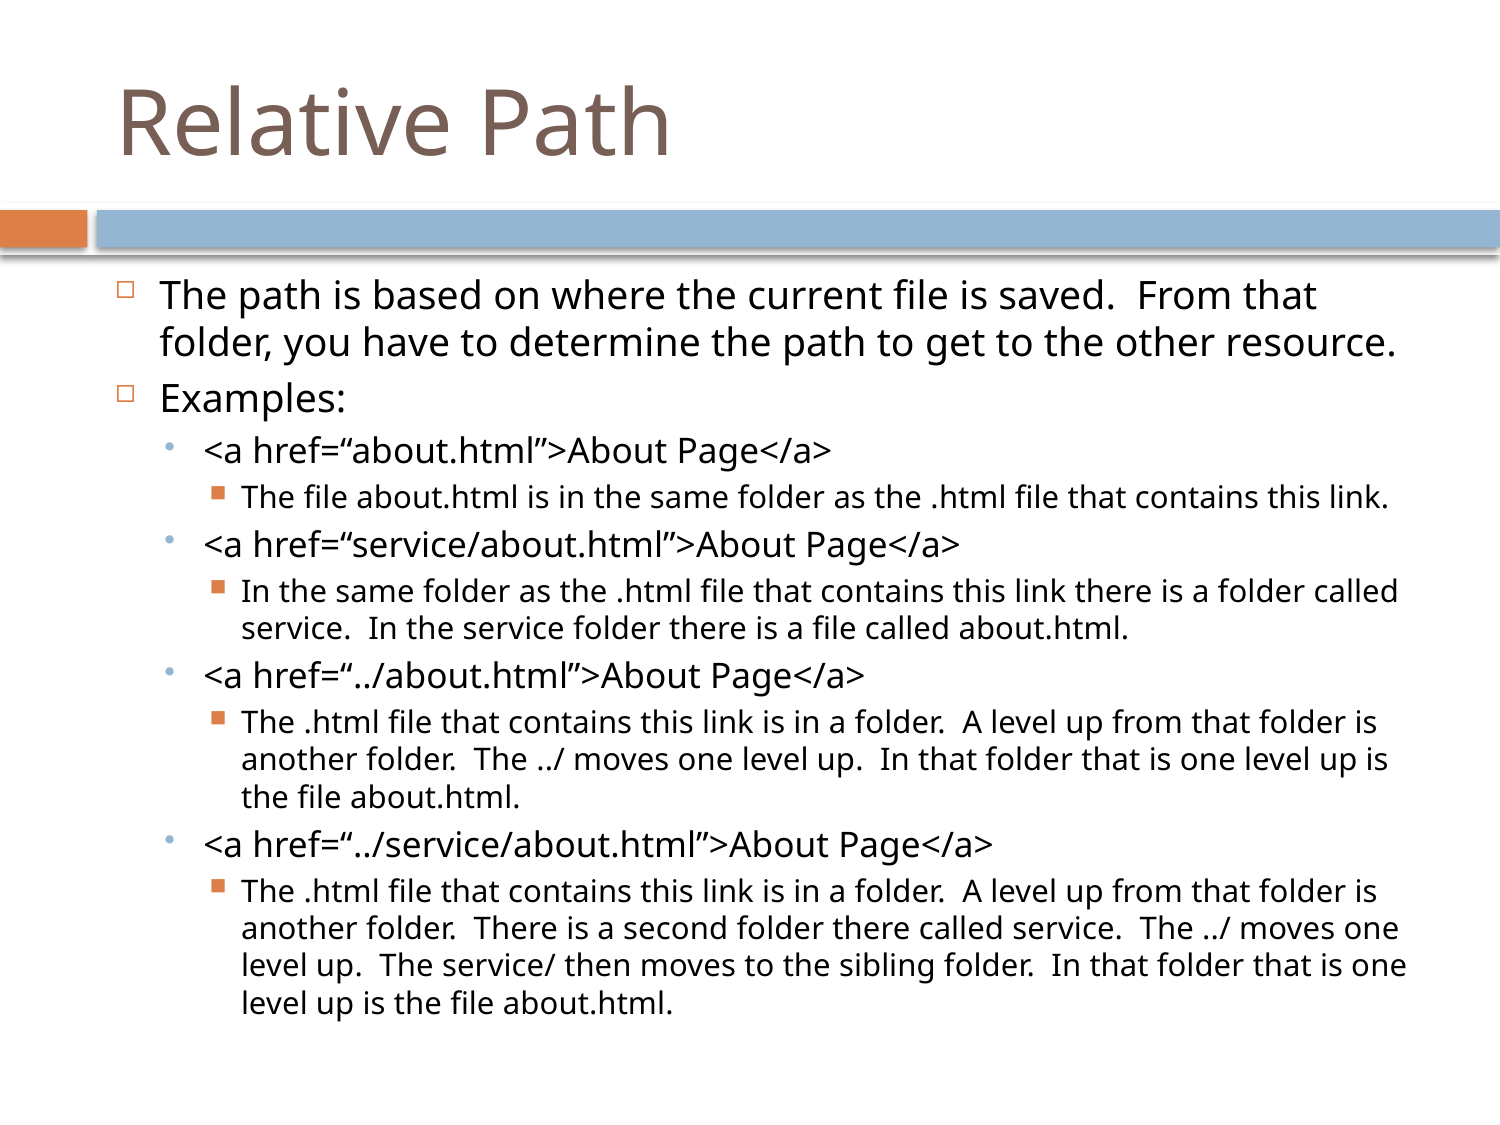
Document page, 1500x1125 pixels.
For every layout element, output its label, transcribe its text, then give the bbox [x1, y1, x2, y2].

list The path is based on where the current file is saved. From that folder, you have to determine the path to get to the other resource. Examples: <a href=“about.html”>About Page</a> The file about.html is in the same folder as the .html file that contains this link. <a href=“service/about.html”>About Page</a> In the same folder as the .html file that contains this link there is a folder called service. In the service folder there is a file called about.html. <a href=“../about.html”>About Page</a> The .html file that contains this link is in a folder. A level up from that folder is another folder. The ../ moves one level up. In that folder that is one level up is the file about.html. <a href=“../service/about.html”>About Page</a> The .html file that contains this link is in a folder. A level up from that folder is another folder. There is a second folder there called service. The ../ moves one level up. The service/ then moves to the sibling folder. In that folder that is one level up is the file about.html. [100, 262, 1438, 1088]
title Relative Path [100, 37, 1438, 200]
